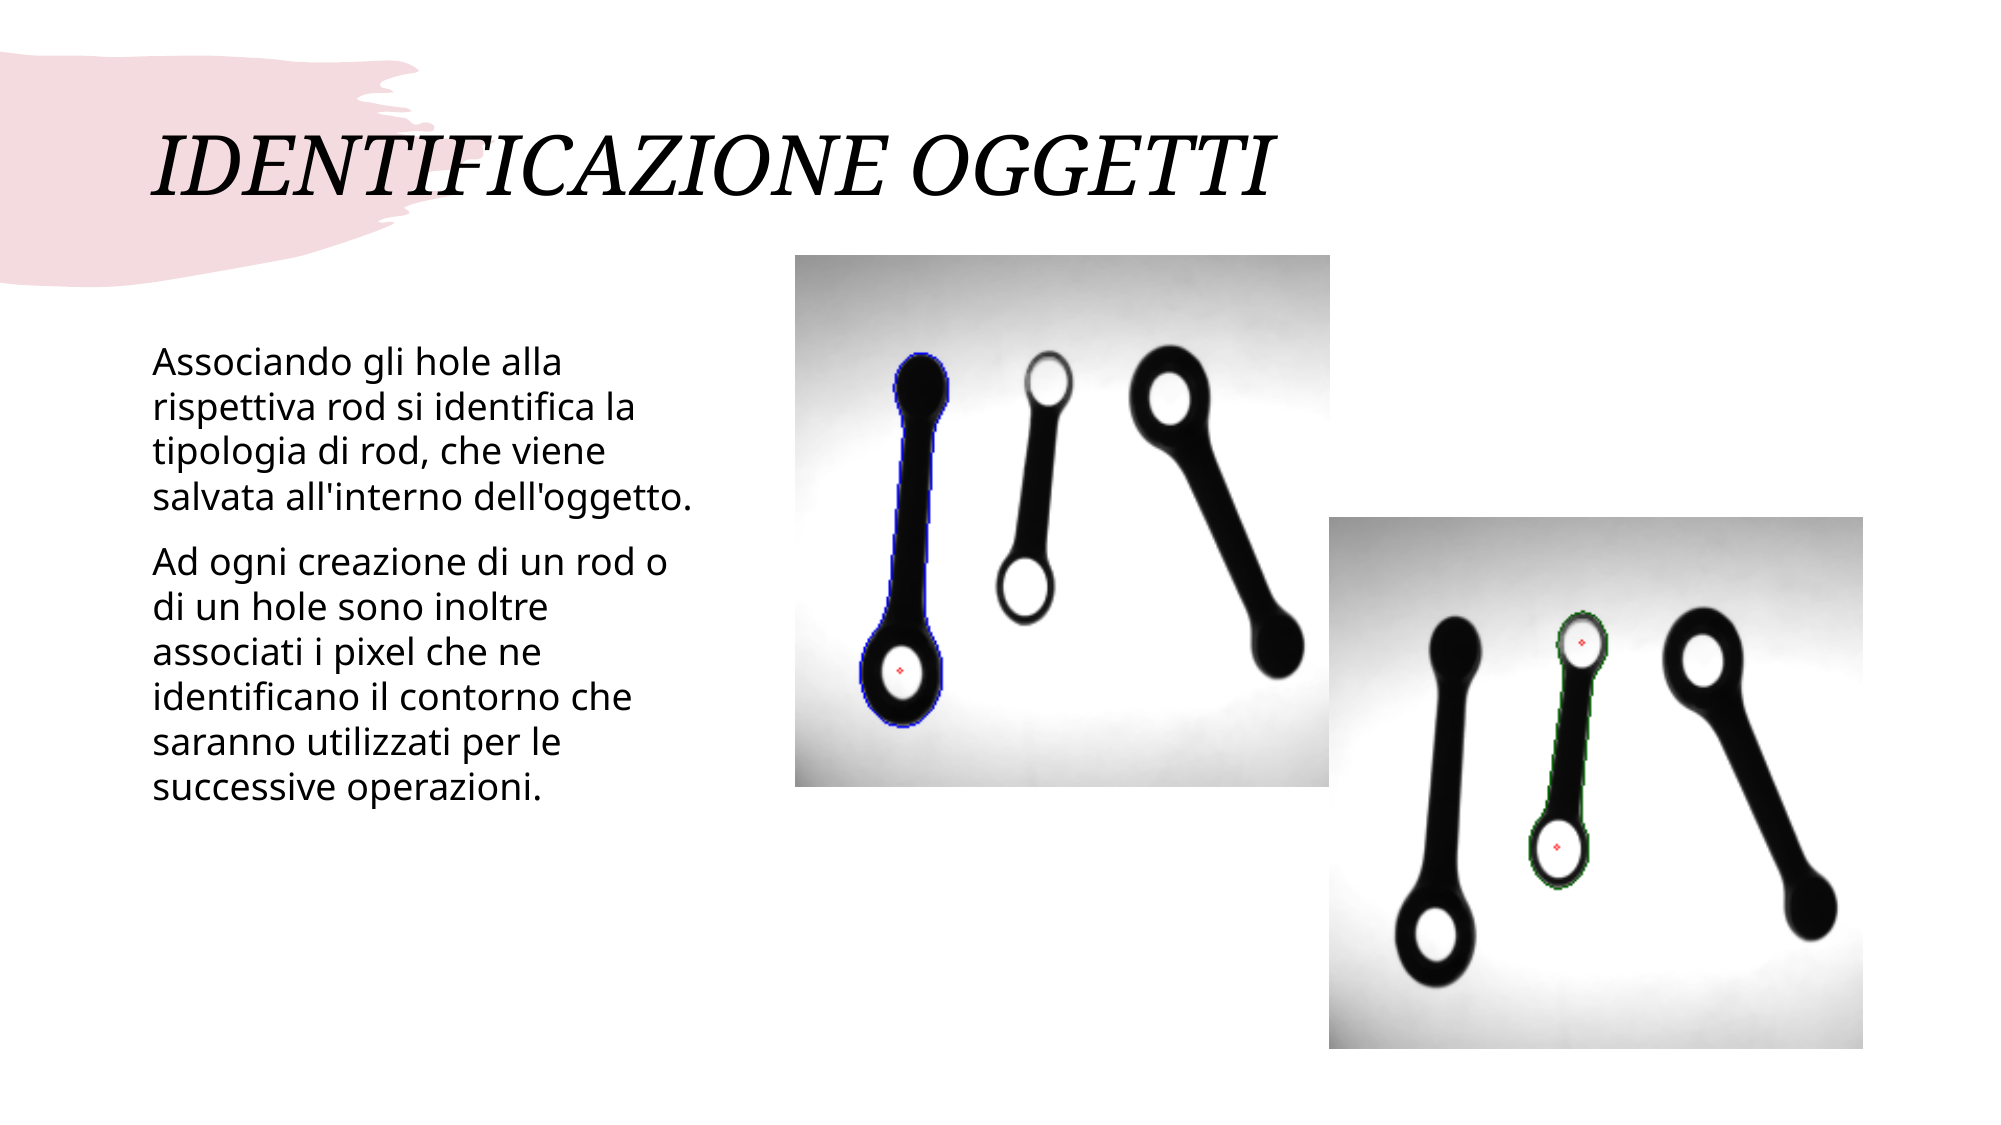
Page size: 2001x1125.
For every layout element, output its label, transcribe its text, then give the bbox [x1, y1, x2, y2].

picture [795, 255, 1863, 1049]
title IDENTIFICAZIONE OGGETTI [137, 59, 1863, 278]
list Associando gli hole alla rispettiva rod si identifica la tipologia di rod, che viene salvata all'interno dell'oggetto. Ad ogni creazione di un rod o di un hole sono inoltre associati i pixel che ne identificano il contorno che saranno utilizzati per le successive operazioni. [137, 329, 711, 1013]
